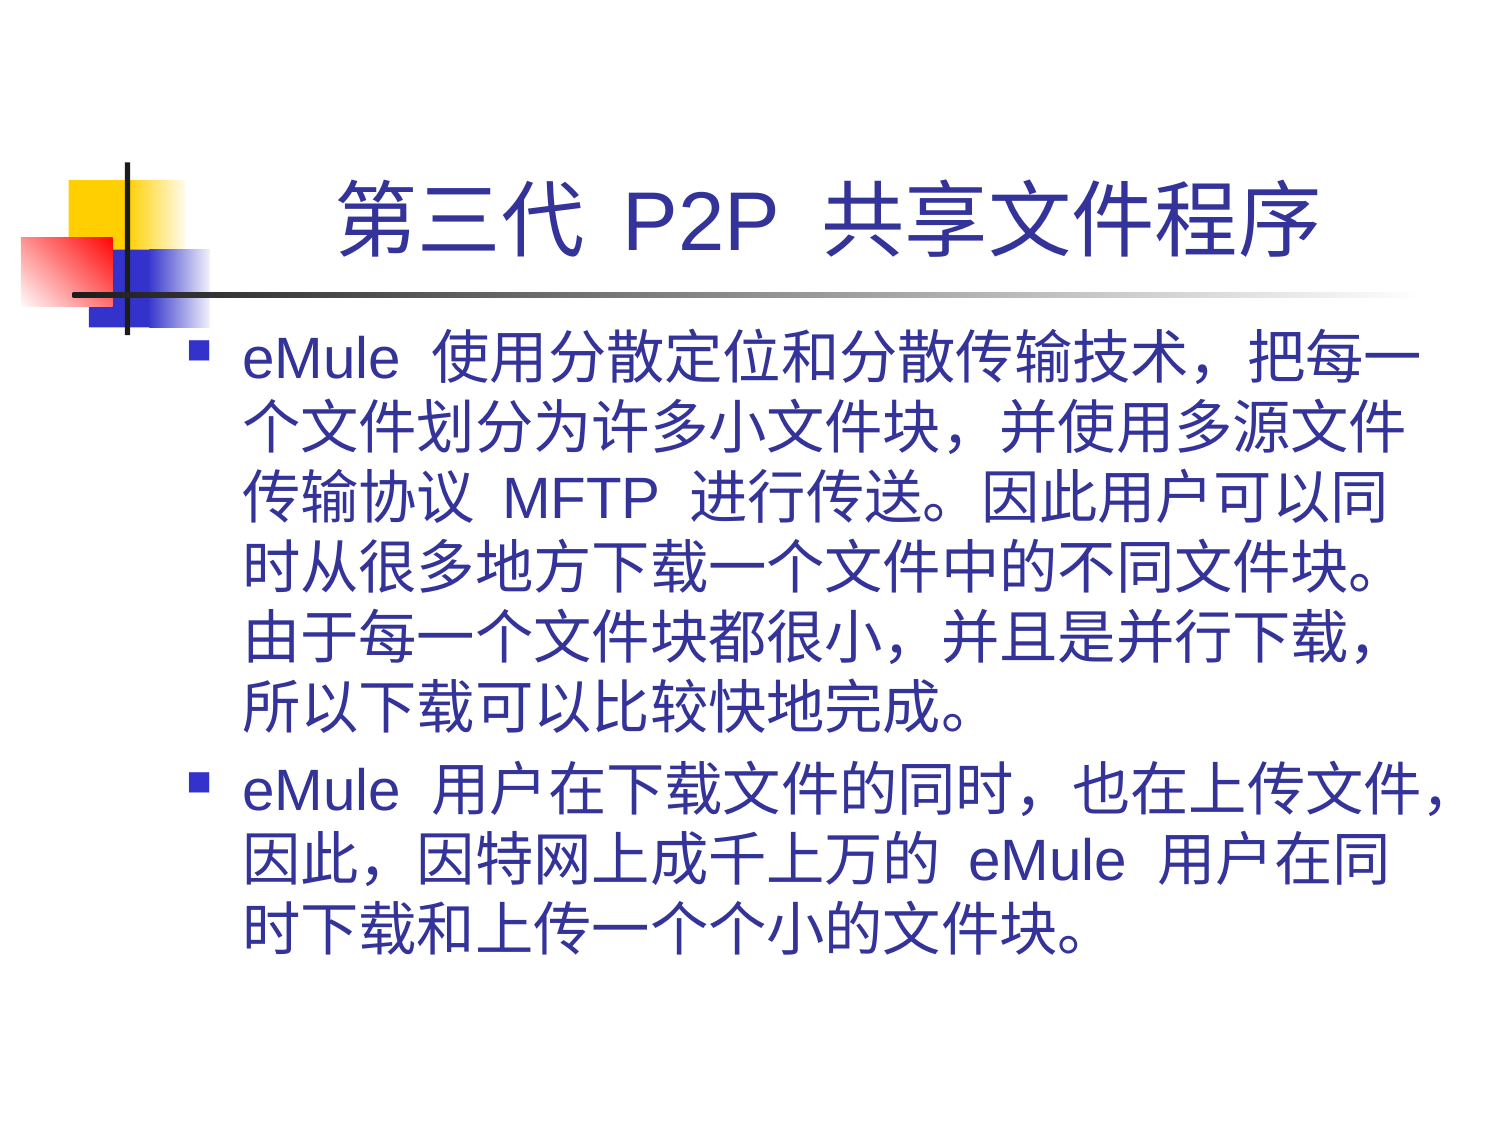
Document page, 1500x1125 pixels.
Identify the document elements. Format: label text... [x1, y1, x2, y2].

title 第三代 P2P 共享文件程序 [188, 35, 1468, 275]
list eMule 使用分散定位和分散传输技术，把每一个文件划分为许多小文件块，并使用多源文件传输协议 MFTP 进行传送。因此用户可以同时从很多地方下载一个文件中的不同文件块。由于每一个文件块都很小，并且是并行下载，所以下载可以比较快地完成。 eMule 用户在下载文件的同时，也在上传文件，因此，因特网上成千上万的 eMule 用户在同时下载和上传一个个小的文件块。 [171, 312, 1447, 988]
